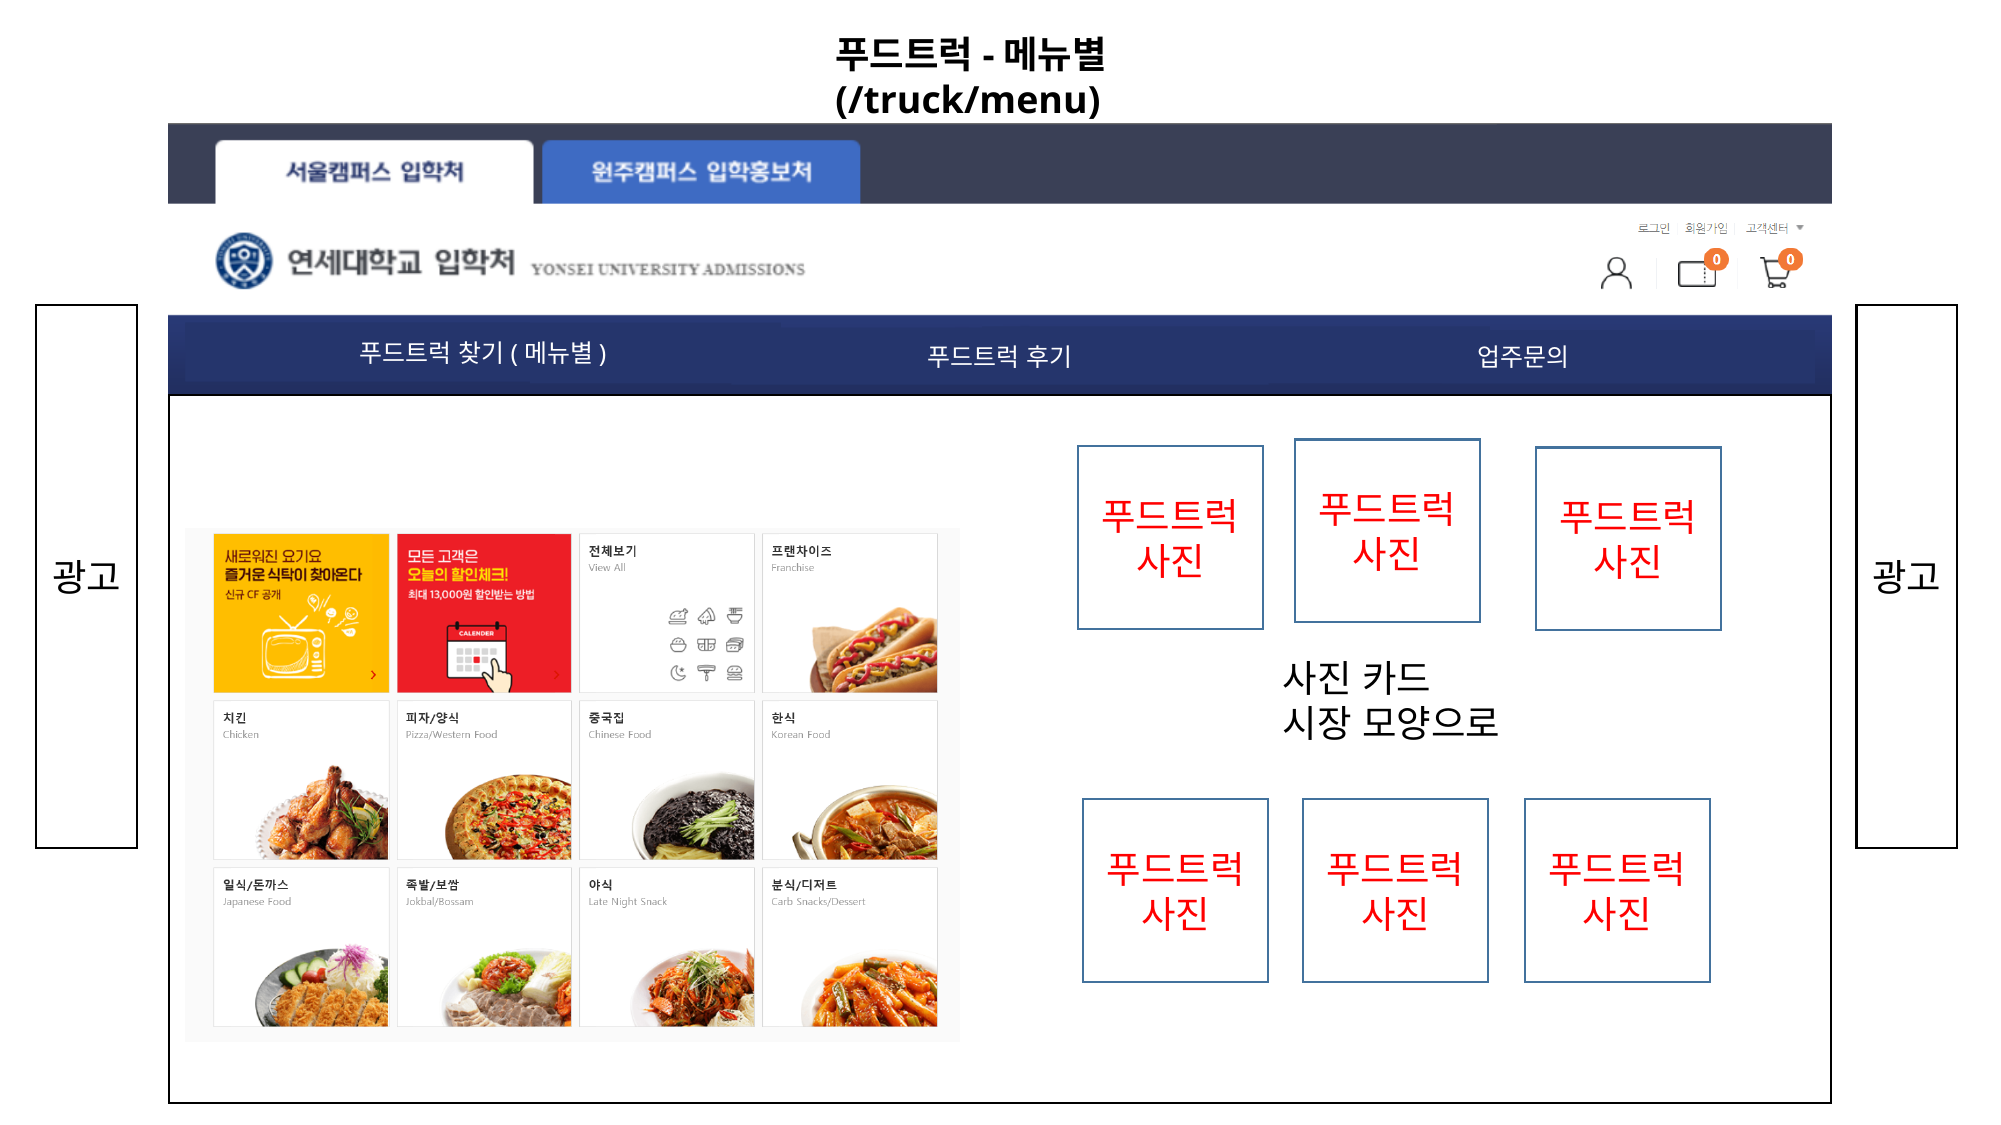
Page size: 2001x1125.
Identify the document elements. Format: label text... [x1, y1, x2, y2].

text_box 광고 [1855, 304, 1958, 849]
text_box 광고 [35, 304, 138, 849]
picture [168, 123, 1832, 1083]
text_box 푸드트럭-메뉴별 (/truck/menu) [820, 24, 1122, 123]
text_box [168, 1083, 1832, 1104]
